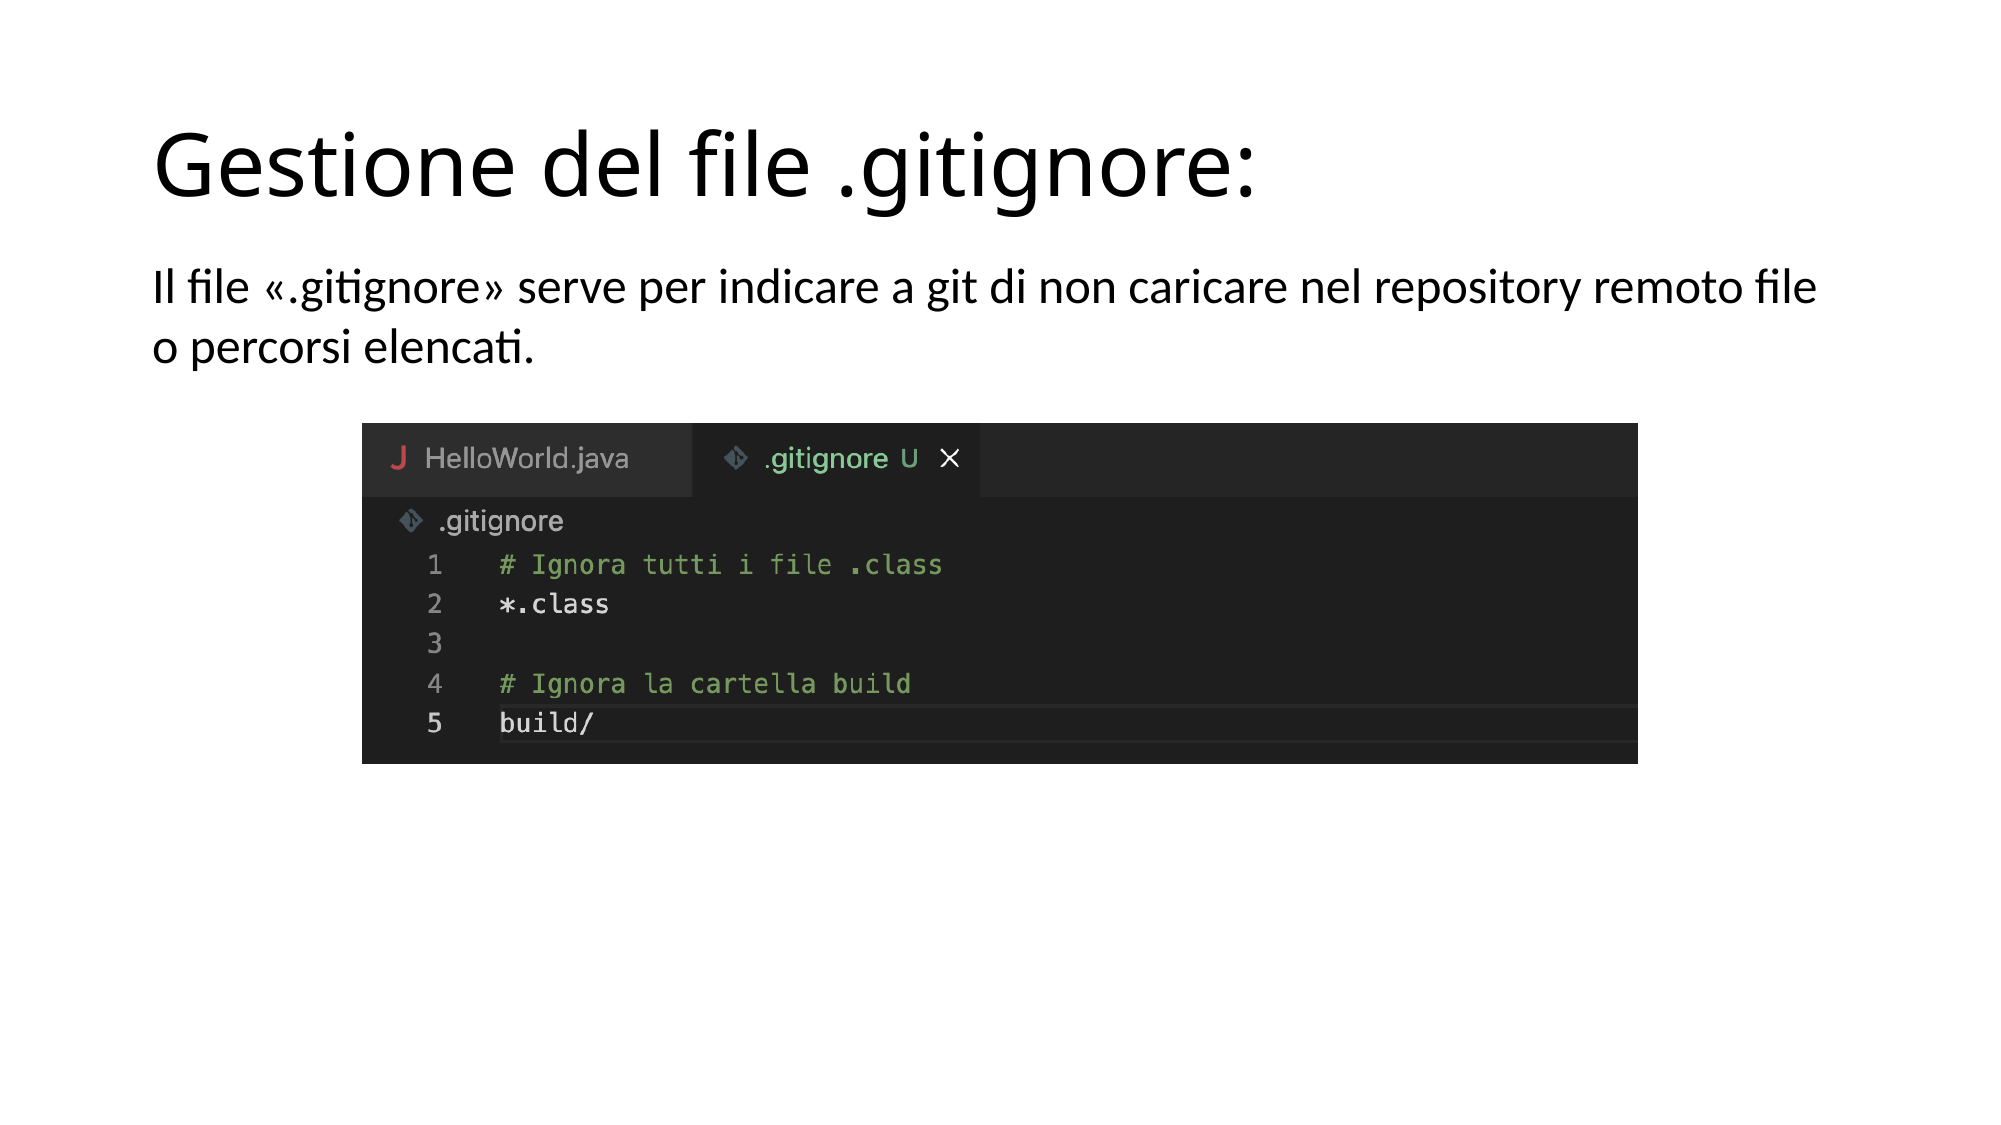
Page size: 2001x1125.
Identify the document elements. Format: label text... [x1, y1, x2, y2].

picture [362, 423, 1638, 764]
title Gestione del file .gitignore: [137, 59, 1863, 246]
text_box Il file «.gitignore» serve per indicare a git di non caricare nel repository remoto file o percorsi elencati. [137, 246, 1863, 381]
